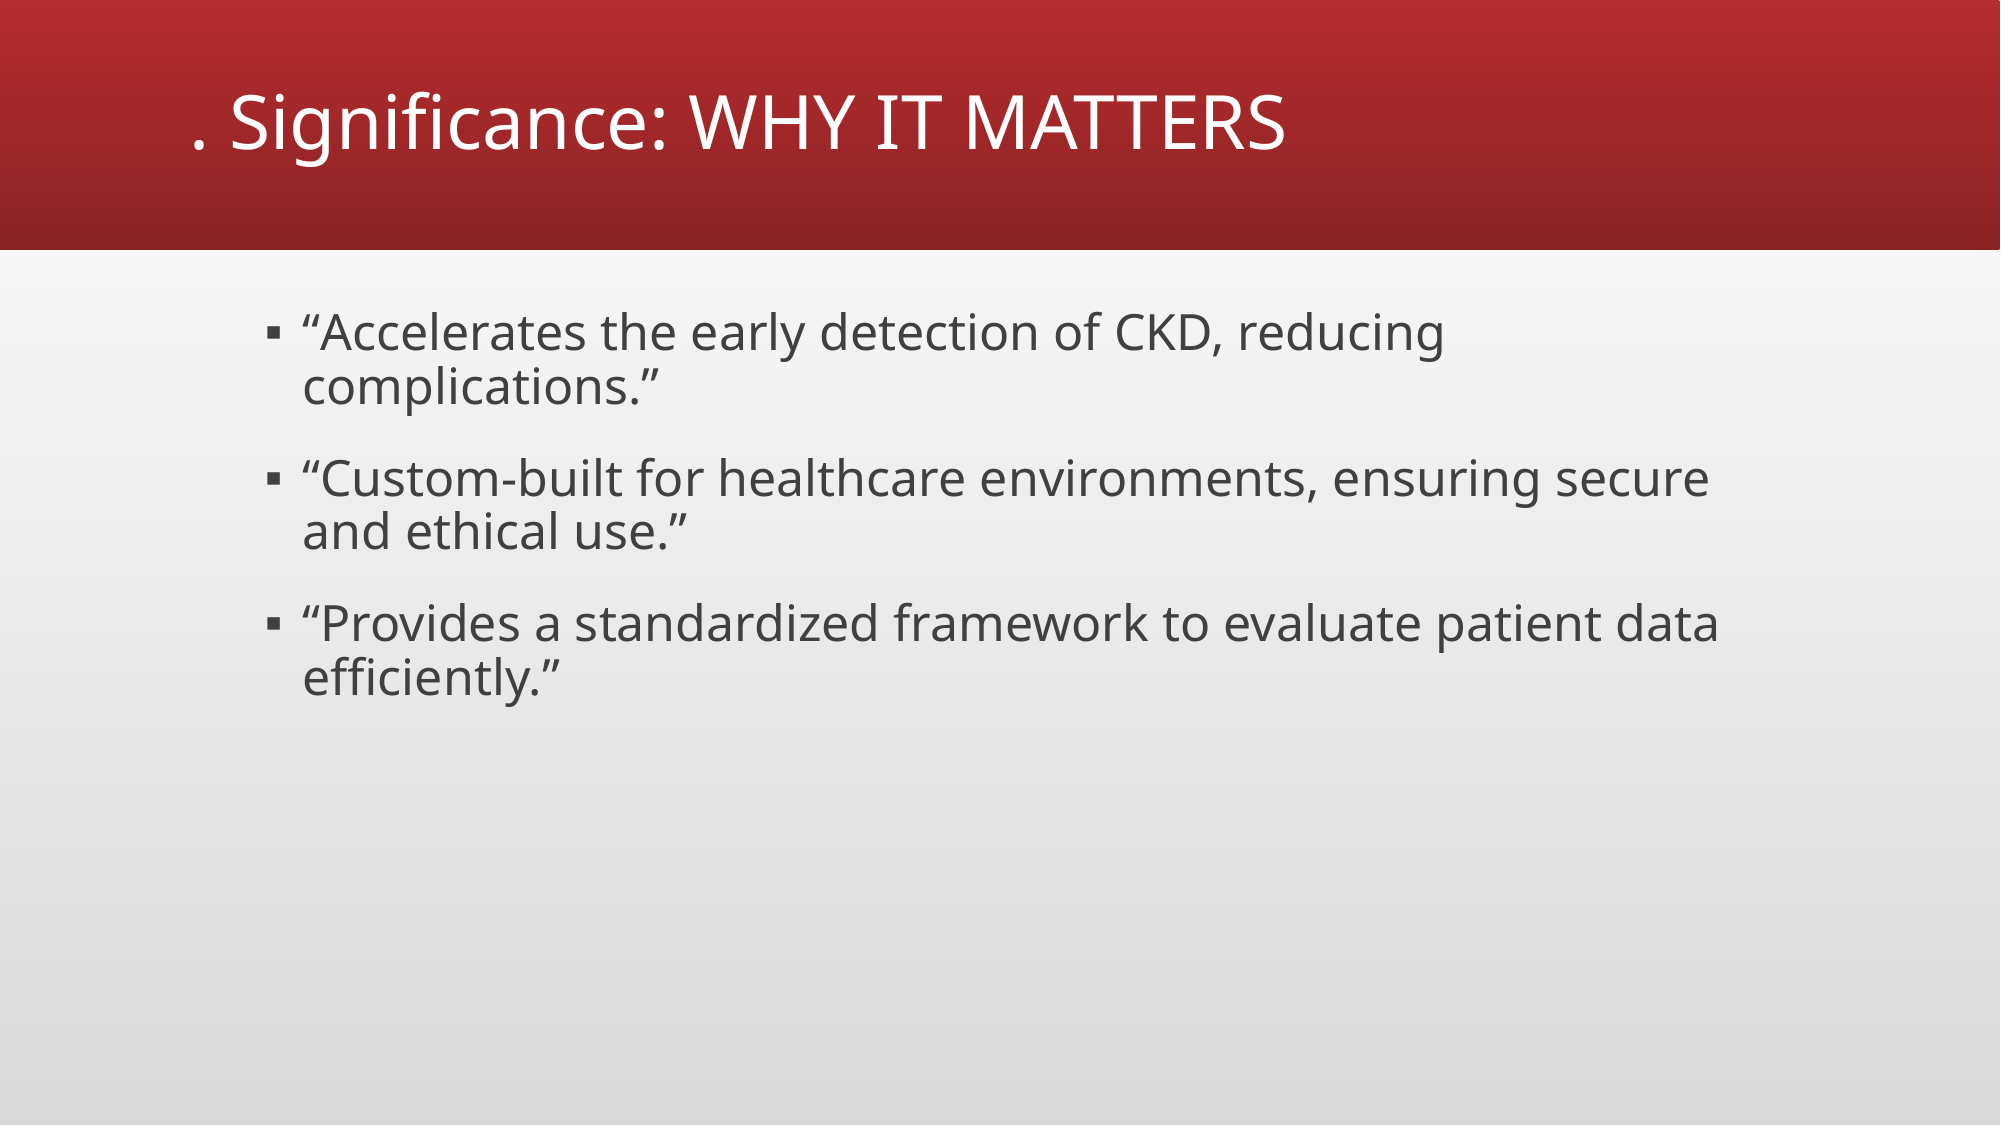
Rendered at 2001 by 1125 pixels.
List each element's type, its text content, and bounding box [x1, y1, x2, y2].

list “Accelerates the early detection of CKD, reducing complications.” “Custom-built for healthcare environments, ensuring secure and ethical use.” “Provides a standardized framework to evaluate patient data efficiently.” [249, 299, 1750, 1050]
title . Significance: WHY IT MATTERS [174, 16, 1825, 234]
